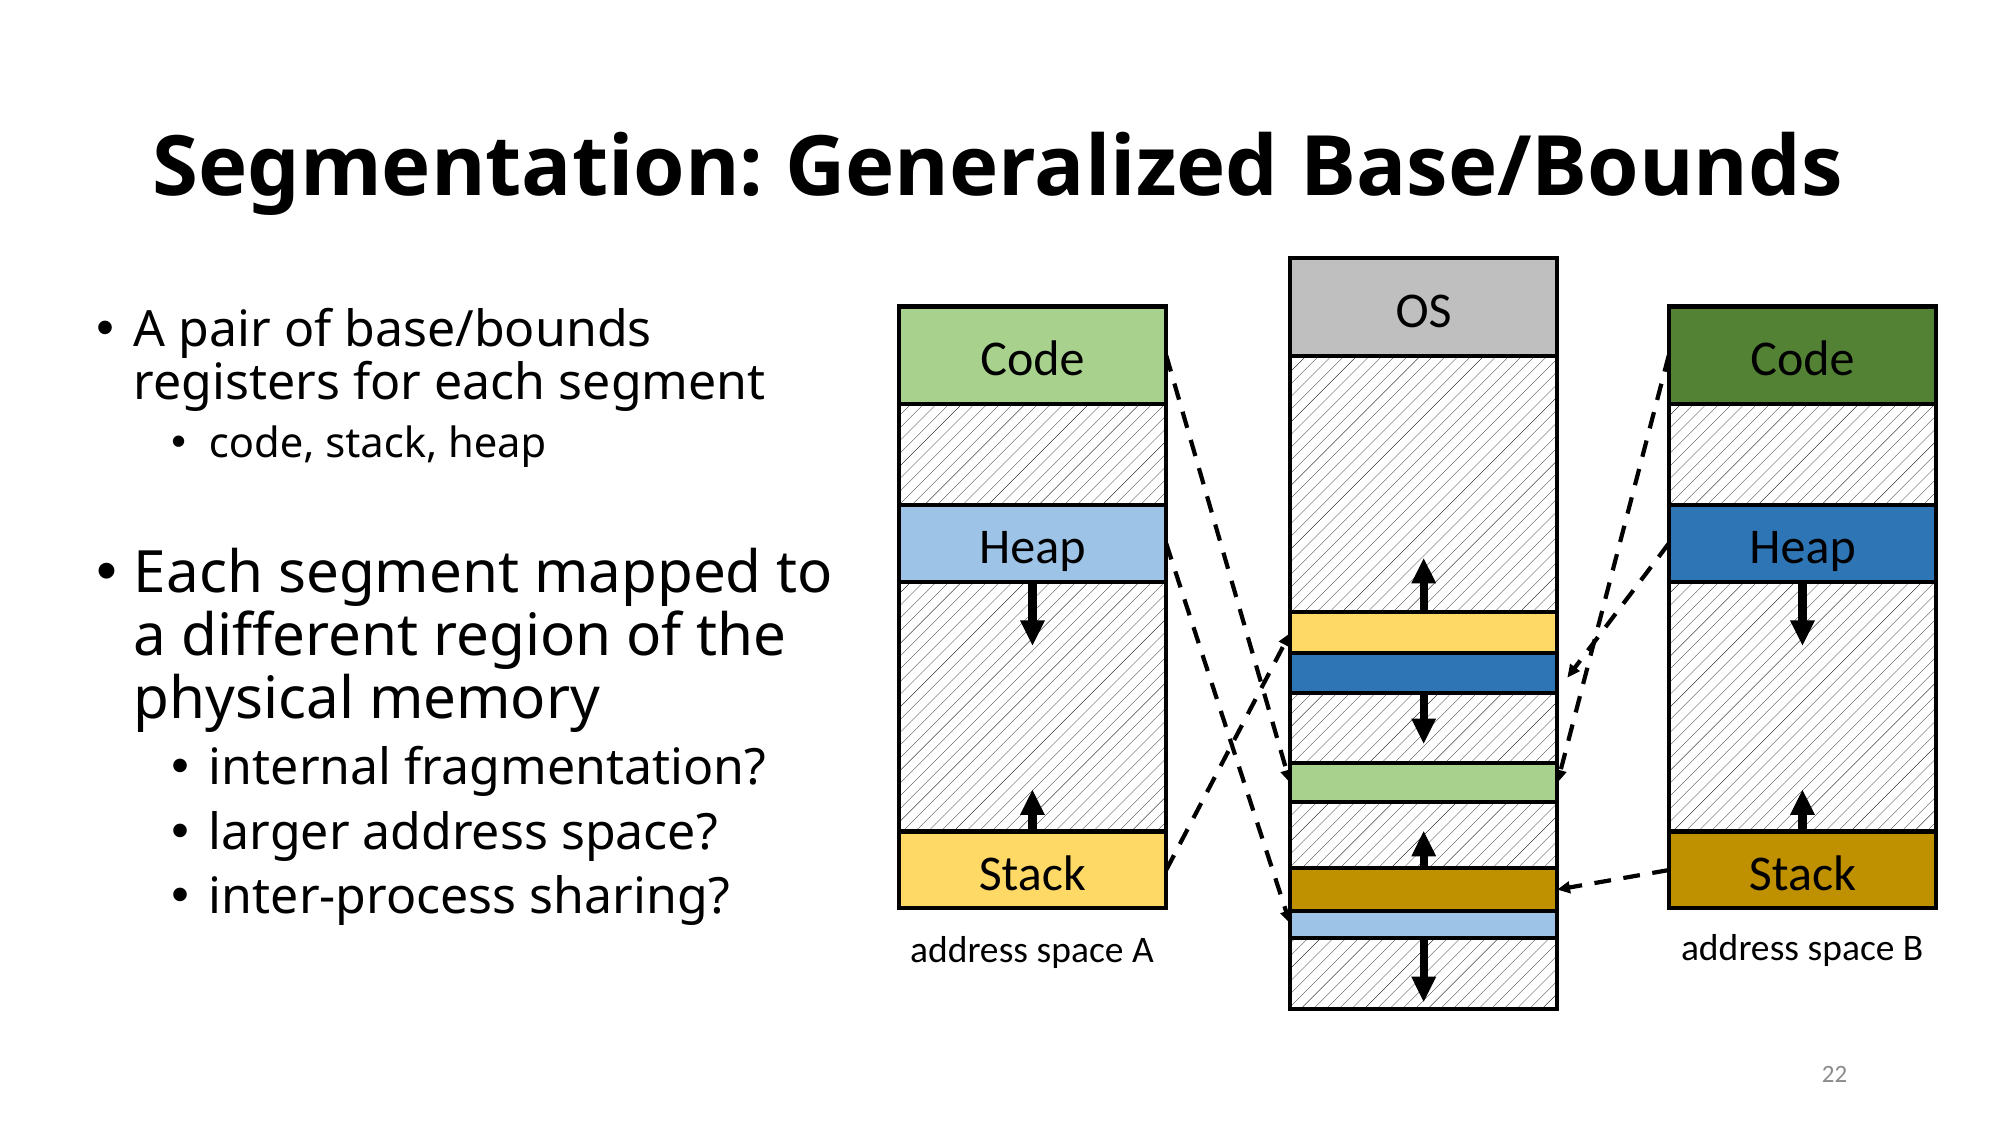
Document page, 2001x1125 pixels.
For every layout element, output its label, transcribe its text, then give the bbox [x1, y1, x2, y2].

text_box [1668, 583, 1937, 831]
list A pair of base/bounds registers for each segment code, stack, heap Each segment mapped to a different region of the physical memory internal fragmentation? larger address space? inter-process sharing? [81, 295, 865, 1010]
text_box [1166, 871, 1289, 924]
text_box Stack [898, 831, 1166, 909]
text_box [1289, 258, 1558, 1010]
text_box Stack [1668, 831, 1937, 909]
text_box [1669, 405, 1937, 504]
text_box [1558, 355, 1669, 783]
text_box Heap [1669, 504, 1937, 583]
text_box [1558, 870, 1669, 890]
text_box [898, 405, 1166, 504]
text_box Code [1668, 306, 1937, 405]
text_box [1166, 633, 1289, 871]
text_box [1166, 355, 1289, 543]
text_box address space A [895, 918, 1170, 978]
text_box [1567, 543, 1669, 678]
slide_number 22 [1412, 1042, 1863, 1103]
text_box Heap [898, 504, 1166, 583]
text_box address space B [1666, 915, 1939, 976]
text_box Code [898, 306, 1167, 405]
title Segmentation: Generalized Base/Bounds [137, 59, 1863, 278]
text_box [1166, 543, 1289, 633]
text_box [898, 583, 1166, 831]
